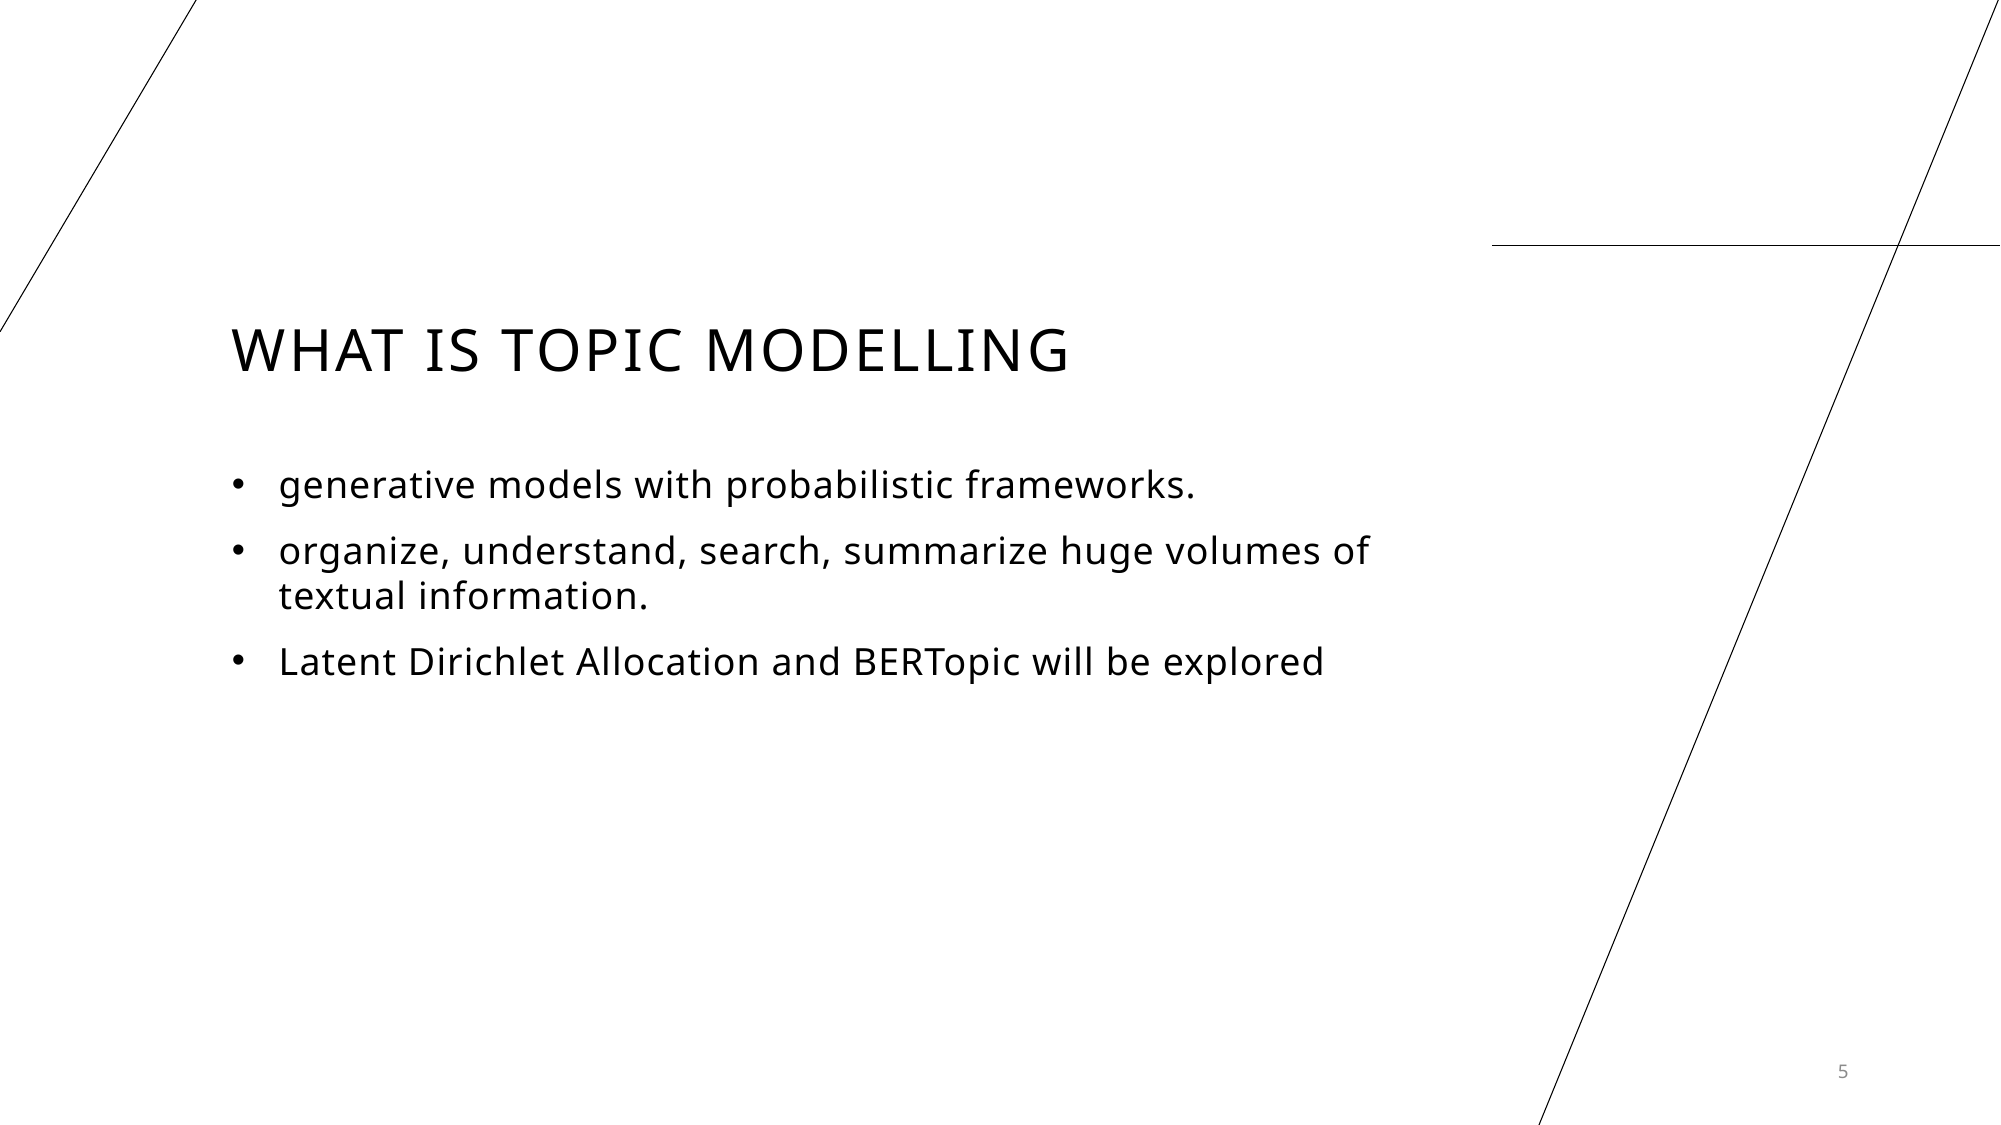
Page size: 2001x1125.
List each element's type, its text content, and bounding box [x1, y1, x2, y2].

list generative models with probabilistic frameworks. organize, understand, search, summarize huge volumes of textual information. Latent Dirichlet Allocation and BERTopic will be explored [216, 453, 1413, 1013]
slide_number 5 [1701, 1042, 1864, 1103]
title What is Topic Modelling [216, 43, 1413, 392]
